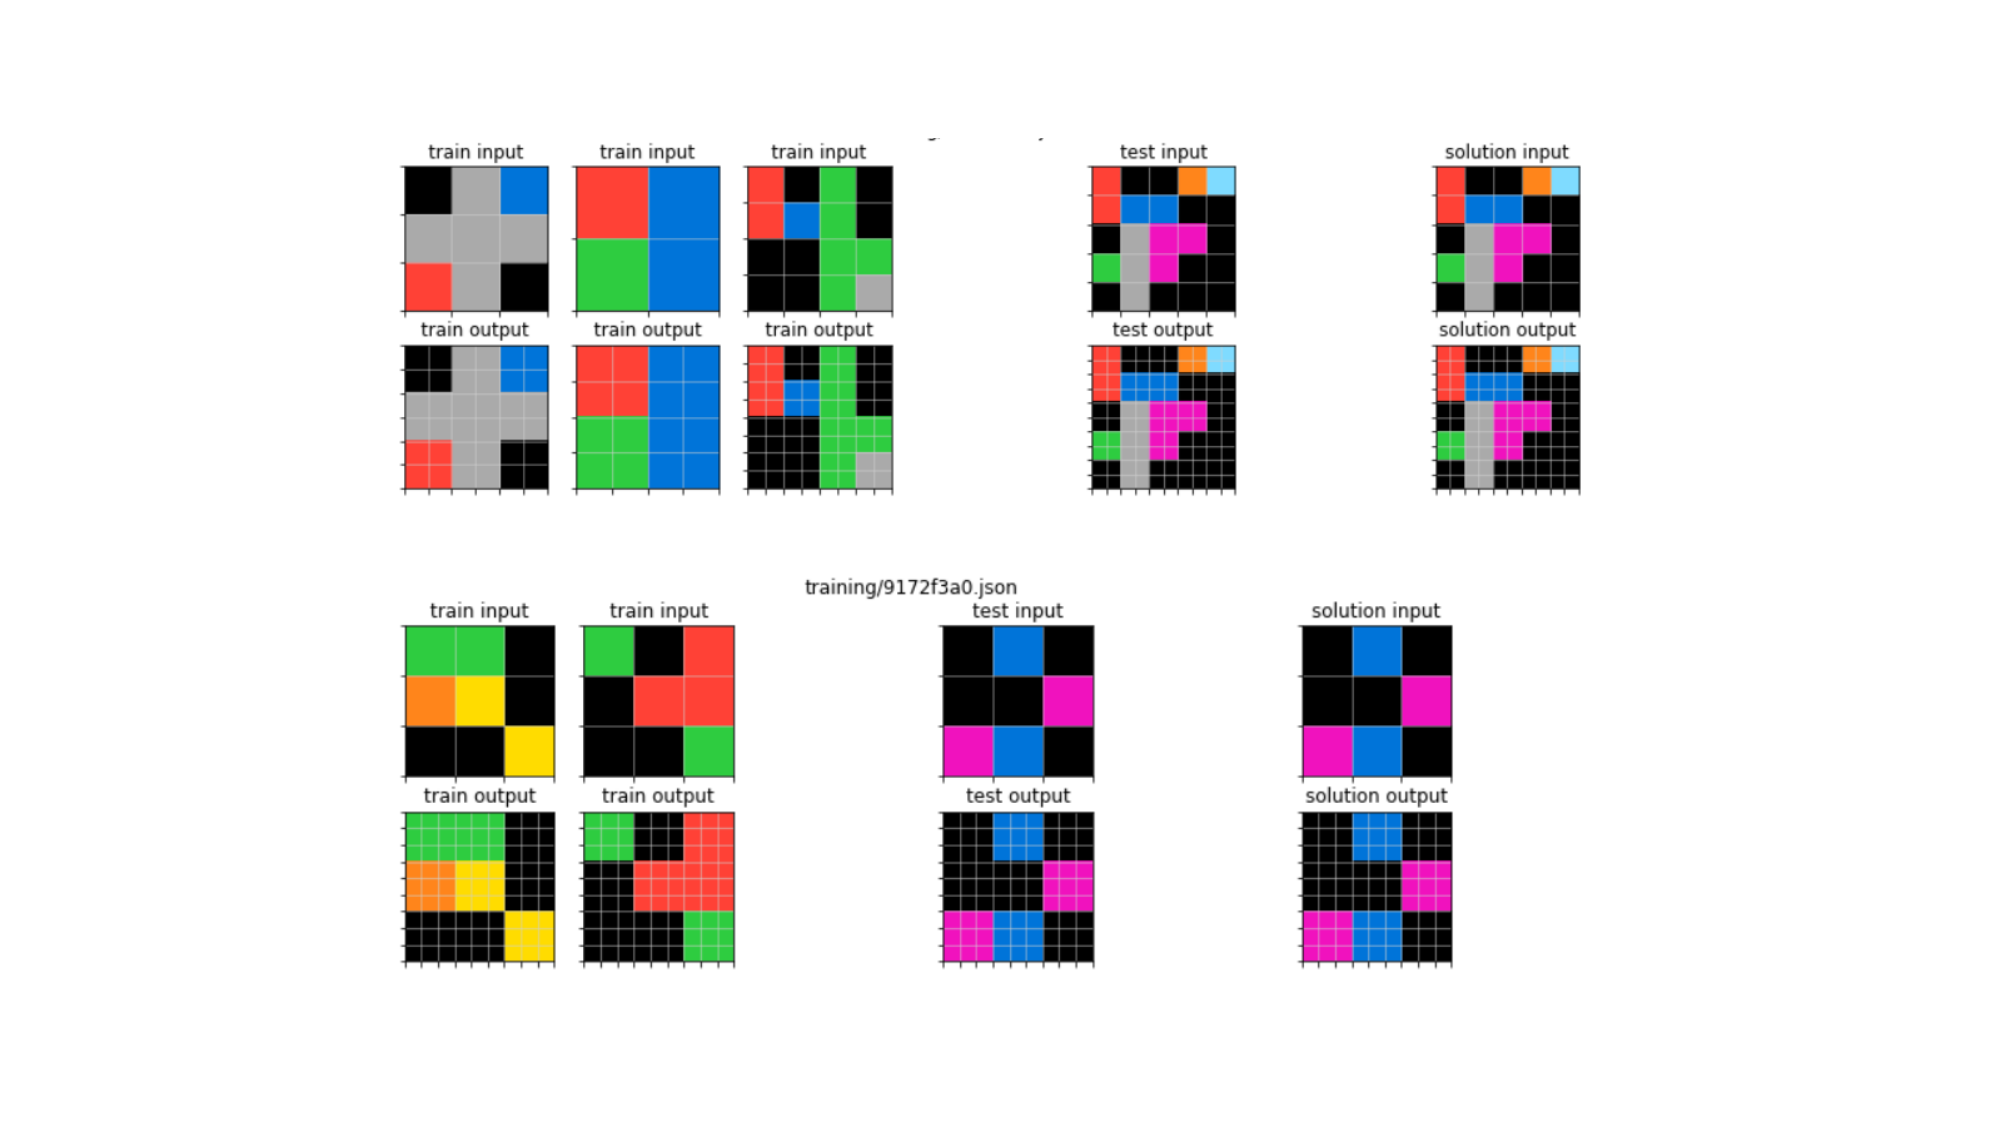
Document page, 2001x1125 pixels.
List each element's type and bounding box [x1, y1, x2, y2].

picture [373, 138, 1627, 987]
